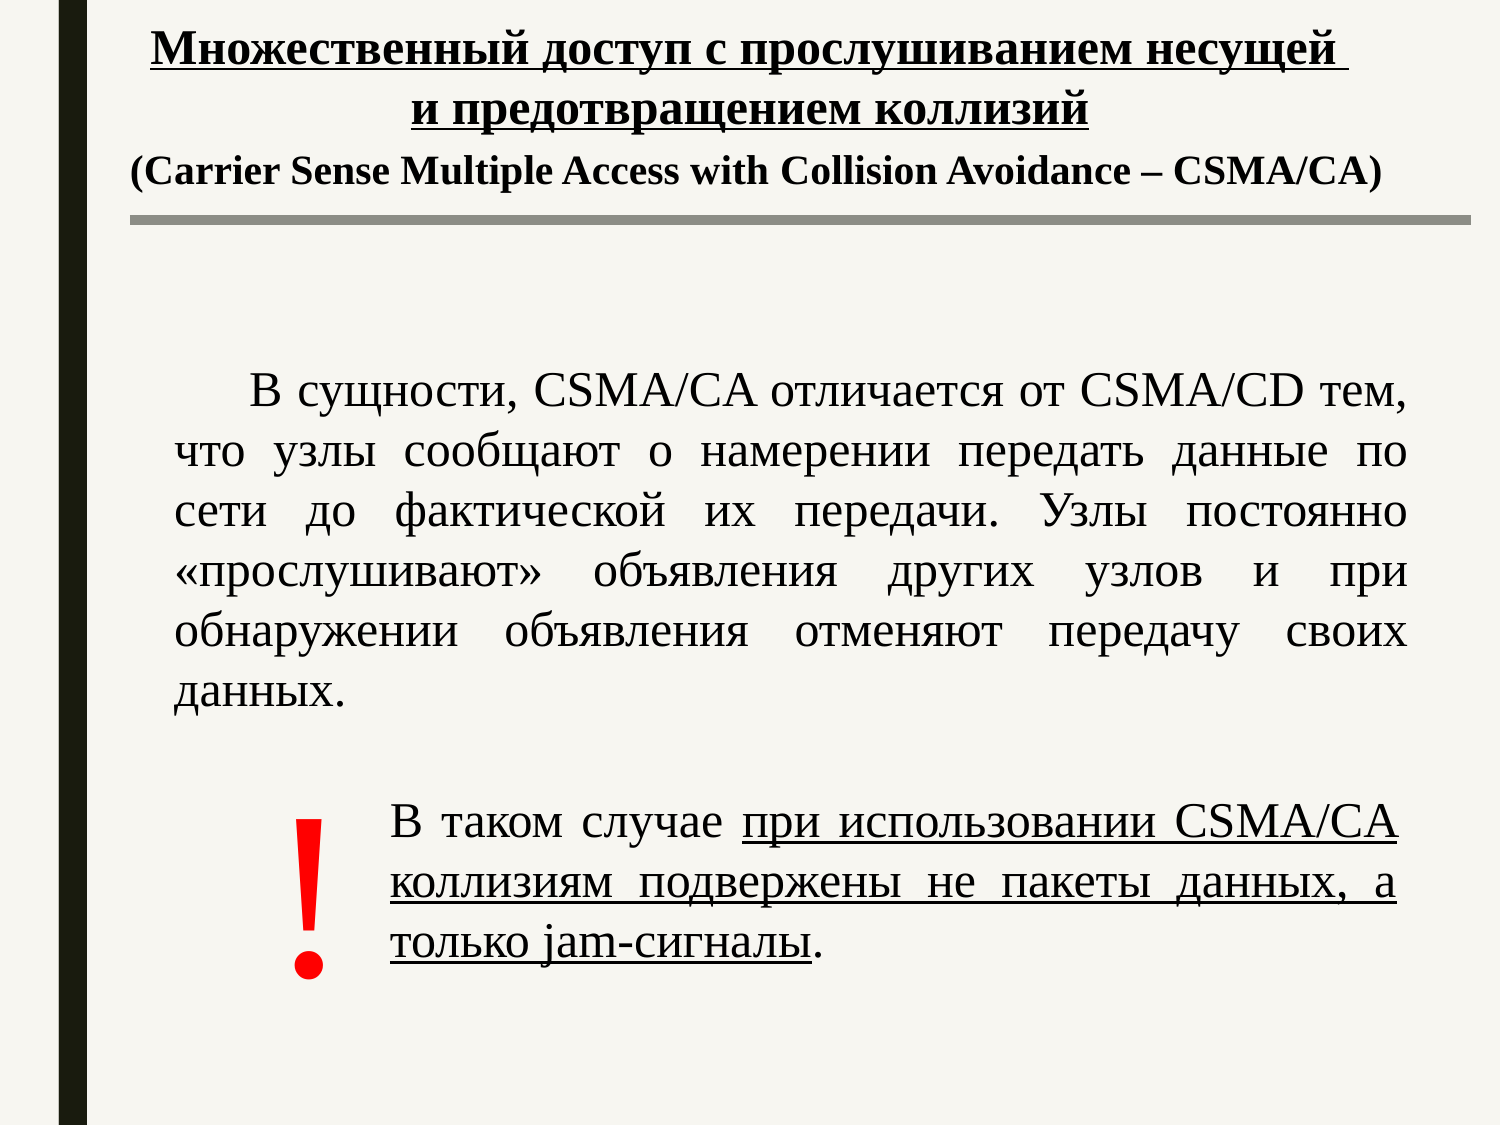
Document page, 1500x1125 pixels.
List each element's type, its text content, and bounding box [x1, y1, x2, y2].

text_box ! [254, 729, 364, 1032]
text_box В таком случае при использовании CSMA/CA коллизиям подвержены не пакеты данных, а только jam-сигналы. [375, 780, 1412, 976]
text_box В сущности, CSMA/CA отличается от CSMA/CD тем, что узлы сообщают о намерении передать данные по сети до фактической их передачи. Узлы постоянно «прослушивают» объявления других узлов и при обнаружении объявления отменяют передачу своих данных. [159, 348, 1424, 724]
text_box [0, 0, 1500, 75]
text_box Множественный доступ с прослушиванием несущей и предотвращением коллизий (Carrier Sense Multiple Access with Collision Avoidance – CSMA/CA) [35, 75, 1465, 202]
